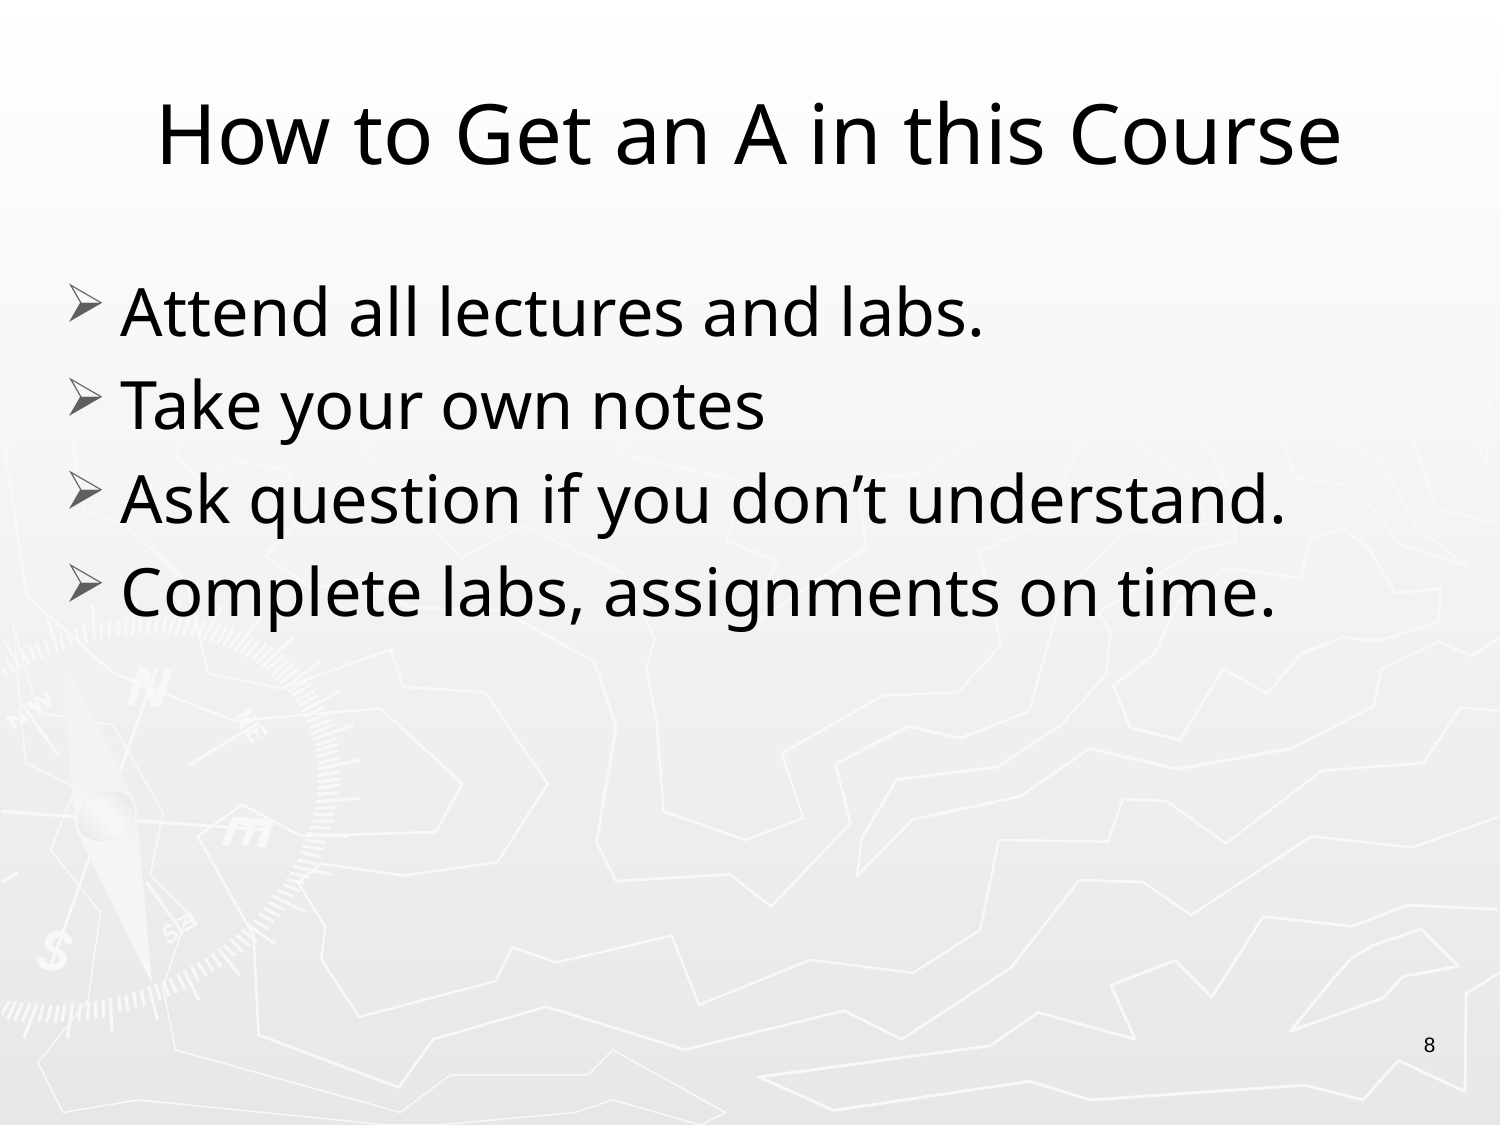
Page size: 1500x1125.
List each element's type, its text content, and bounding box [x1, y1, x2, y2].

slide_number 8 [1074, 1024, 1451, 1103]
list Attend all lectures and labs. Take your own notes Ask question if you don’t understand. Complete labs, assignments on time. [49, 262, 1451, 1001]
title How to Get an A in this Course [49, 37, 1451, 225]
